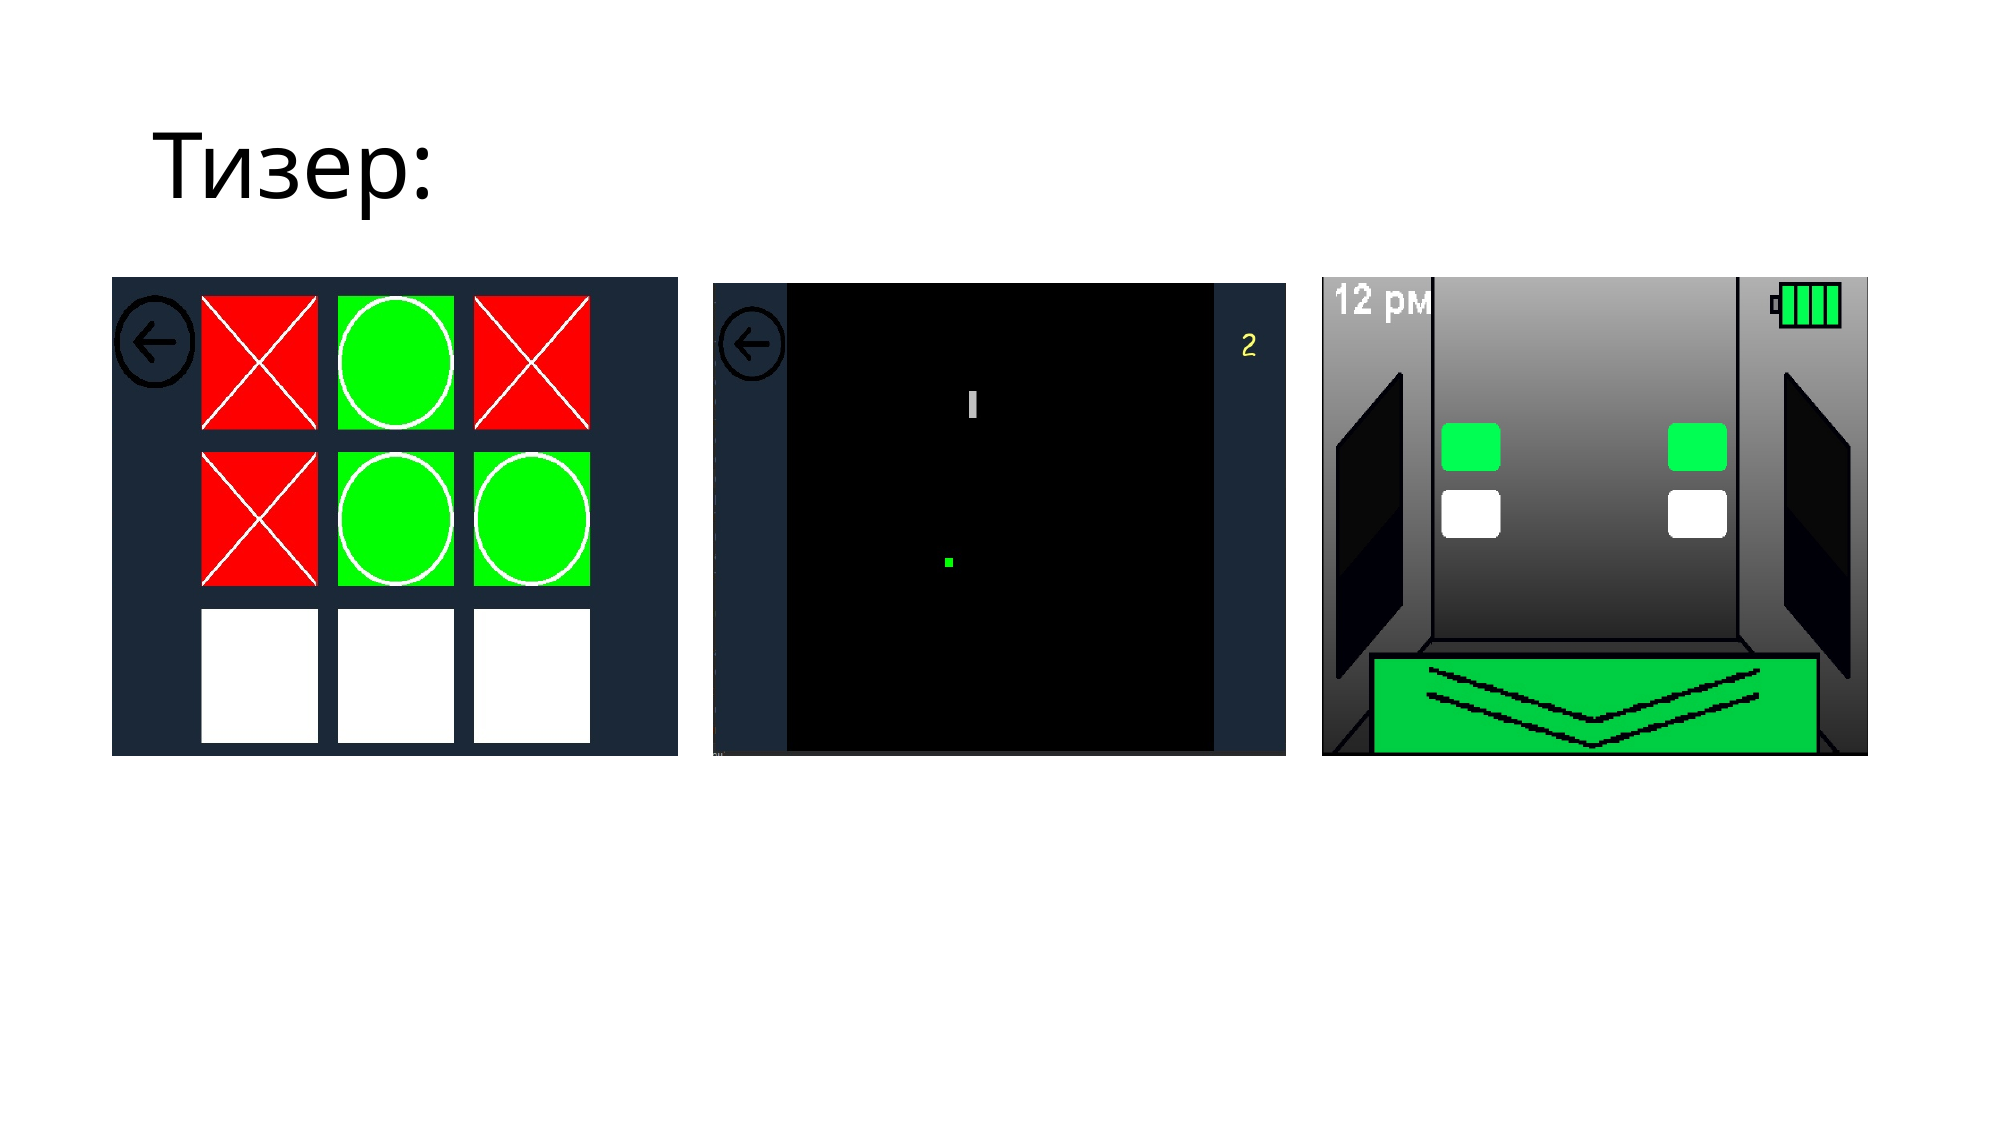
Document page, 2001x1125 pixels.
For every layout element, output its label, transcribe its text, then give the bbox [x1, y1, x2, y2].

picture [1322, 277, 1868, 756]
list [112, 277, 678, 756]
picture [713, 283, 1287, 756]
title Тизер: [137, 59, 1863, 278]
